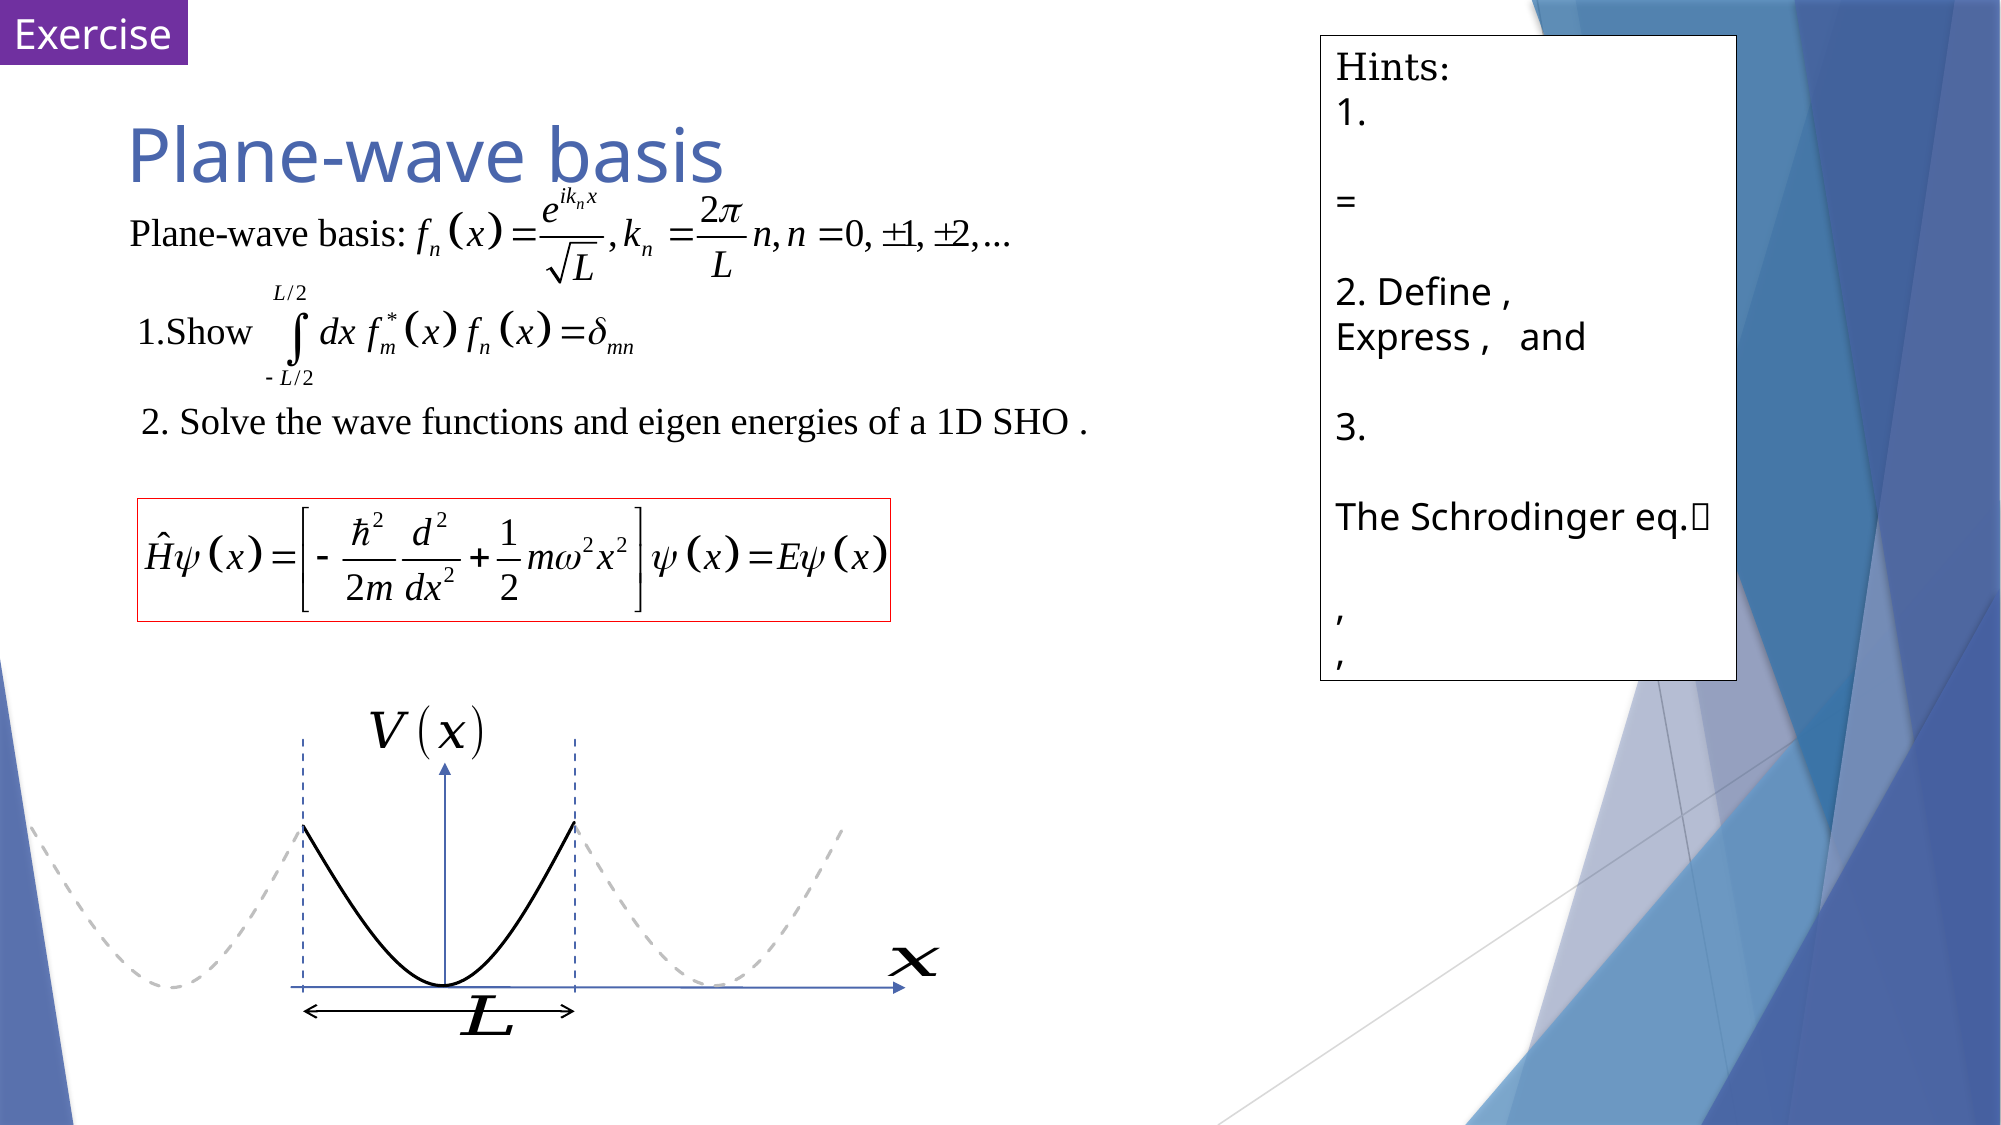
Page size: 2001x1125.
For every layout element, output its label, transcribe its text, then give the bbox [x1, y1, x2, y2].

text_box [134, 276, 1094, 451]
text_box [30, 739, 946, 1049]
title Plane-wave basis [111, 99, 1320, 317]
text_box Exercise [0, 0, 188, 65]
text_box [137, 497, 892, 622]
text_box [122, 177, 1019, 293]
